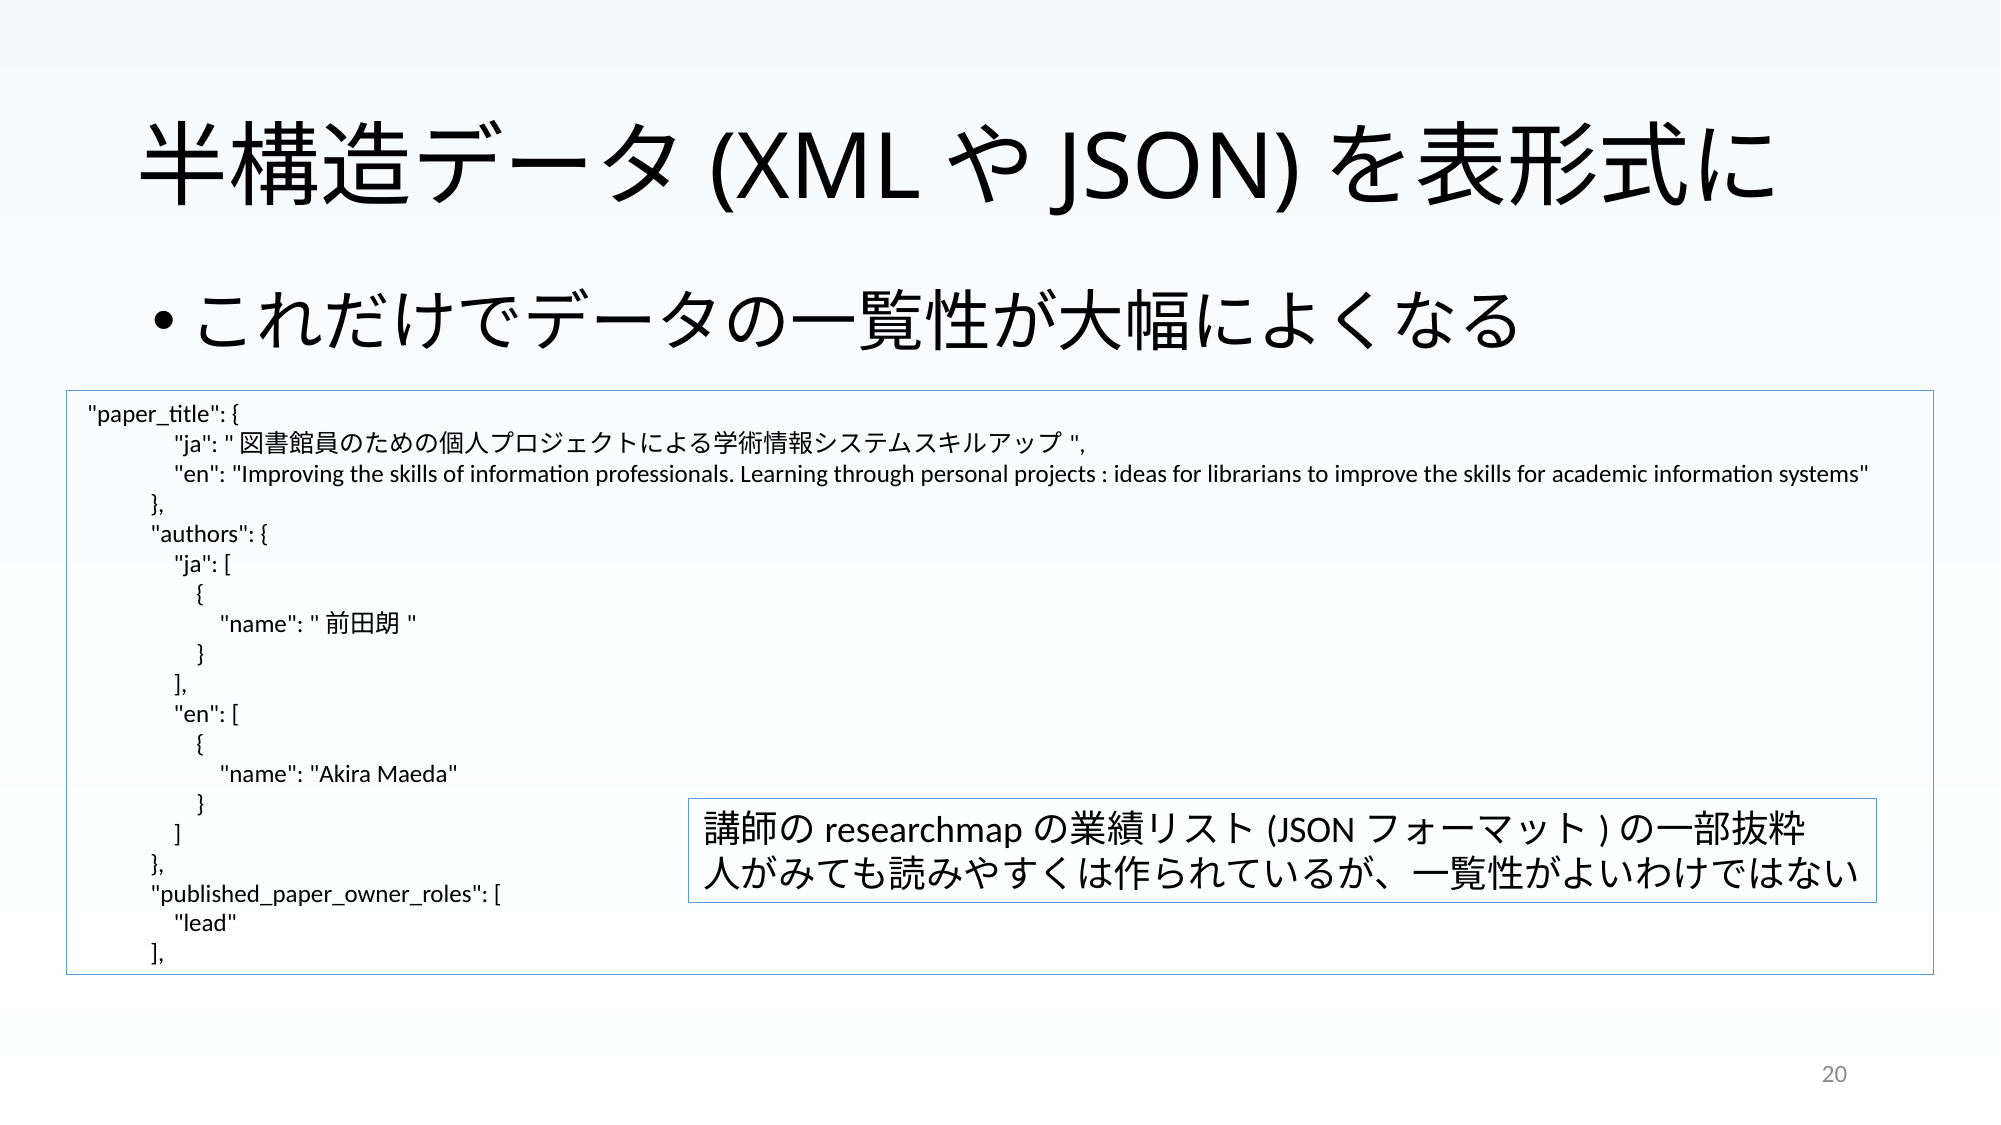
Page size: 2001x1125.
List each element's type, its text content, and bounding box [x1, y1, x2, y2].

text_box "paper_title": { "ja": "図書館員のための個人プロジェクトによる学術情報システムスキルアップ", "en": "Improving the skills of information professionals. Learning through personal projects : ideas for librarians to improve the skills for academic information systems" }, "authors": { "ja": [ { "name": "前田朗" } ], "en": [ { "name": "Akira Maeda" } ] }, "published_paper_owner_roles": [ "lead" ], [66, 390, 1934, 975]
title 半構造データ(XMLやJSON)を表形式に [121, 59, 1847, 278]
slide_number 20 [1412, 1042, 1863, 1103]
list これだけでデータの一覧性が大幅によくなる [137, 279, 1863, 379]
text_box 講師のresearchmapの業績リスト(JSONフォーマット)の一部抜粋 人がみても読みやすくは作られているが、一覧性がよいわけではない [688, 798, 1877, 903]
